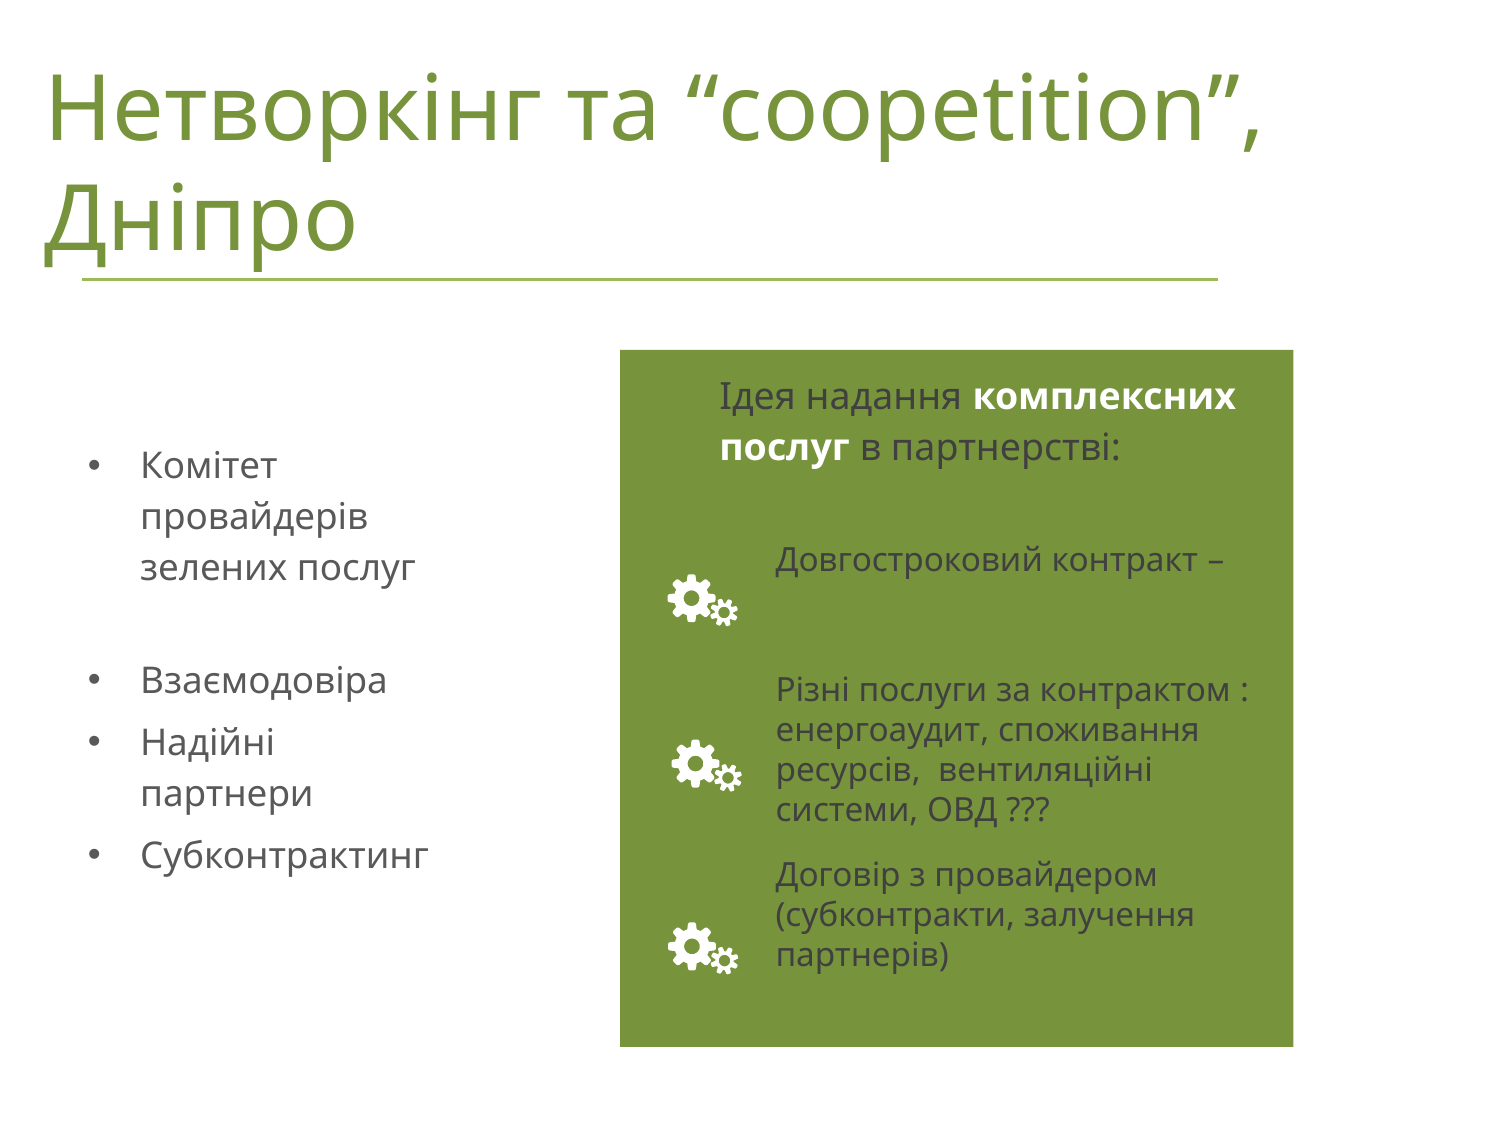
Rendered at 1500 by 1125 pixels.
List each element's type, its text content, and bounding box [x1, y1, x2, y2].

list Ідея надання комплексних послуг в партнерстві: Довгостроковий контракт – Різні послуги за контрактом : енергоаудит, споживання ресурсів, вентиляційні системи, ОВД ??? Договір з провайдером (субконтракти, залучення партнерів) [620, 349, 1294, 1047]
text_box Нетворкінг та “coopetition”, Дніпро [29, 29, 1483, 284]
list Комітет провайдерів зелених послуг Взаємодовіра Надійні партнери Субконтрактинг [72, 420, 451, 929]
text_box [671, 739, 742, 792]
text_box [667, 574, 738, 627]
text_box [667, 922, 739, 975]
text_box [80, 276, 1220, 283]
